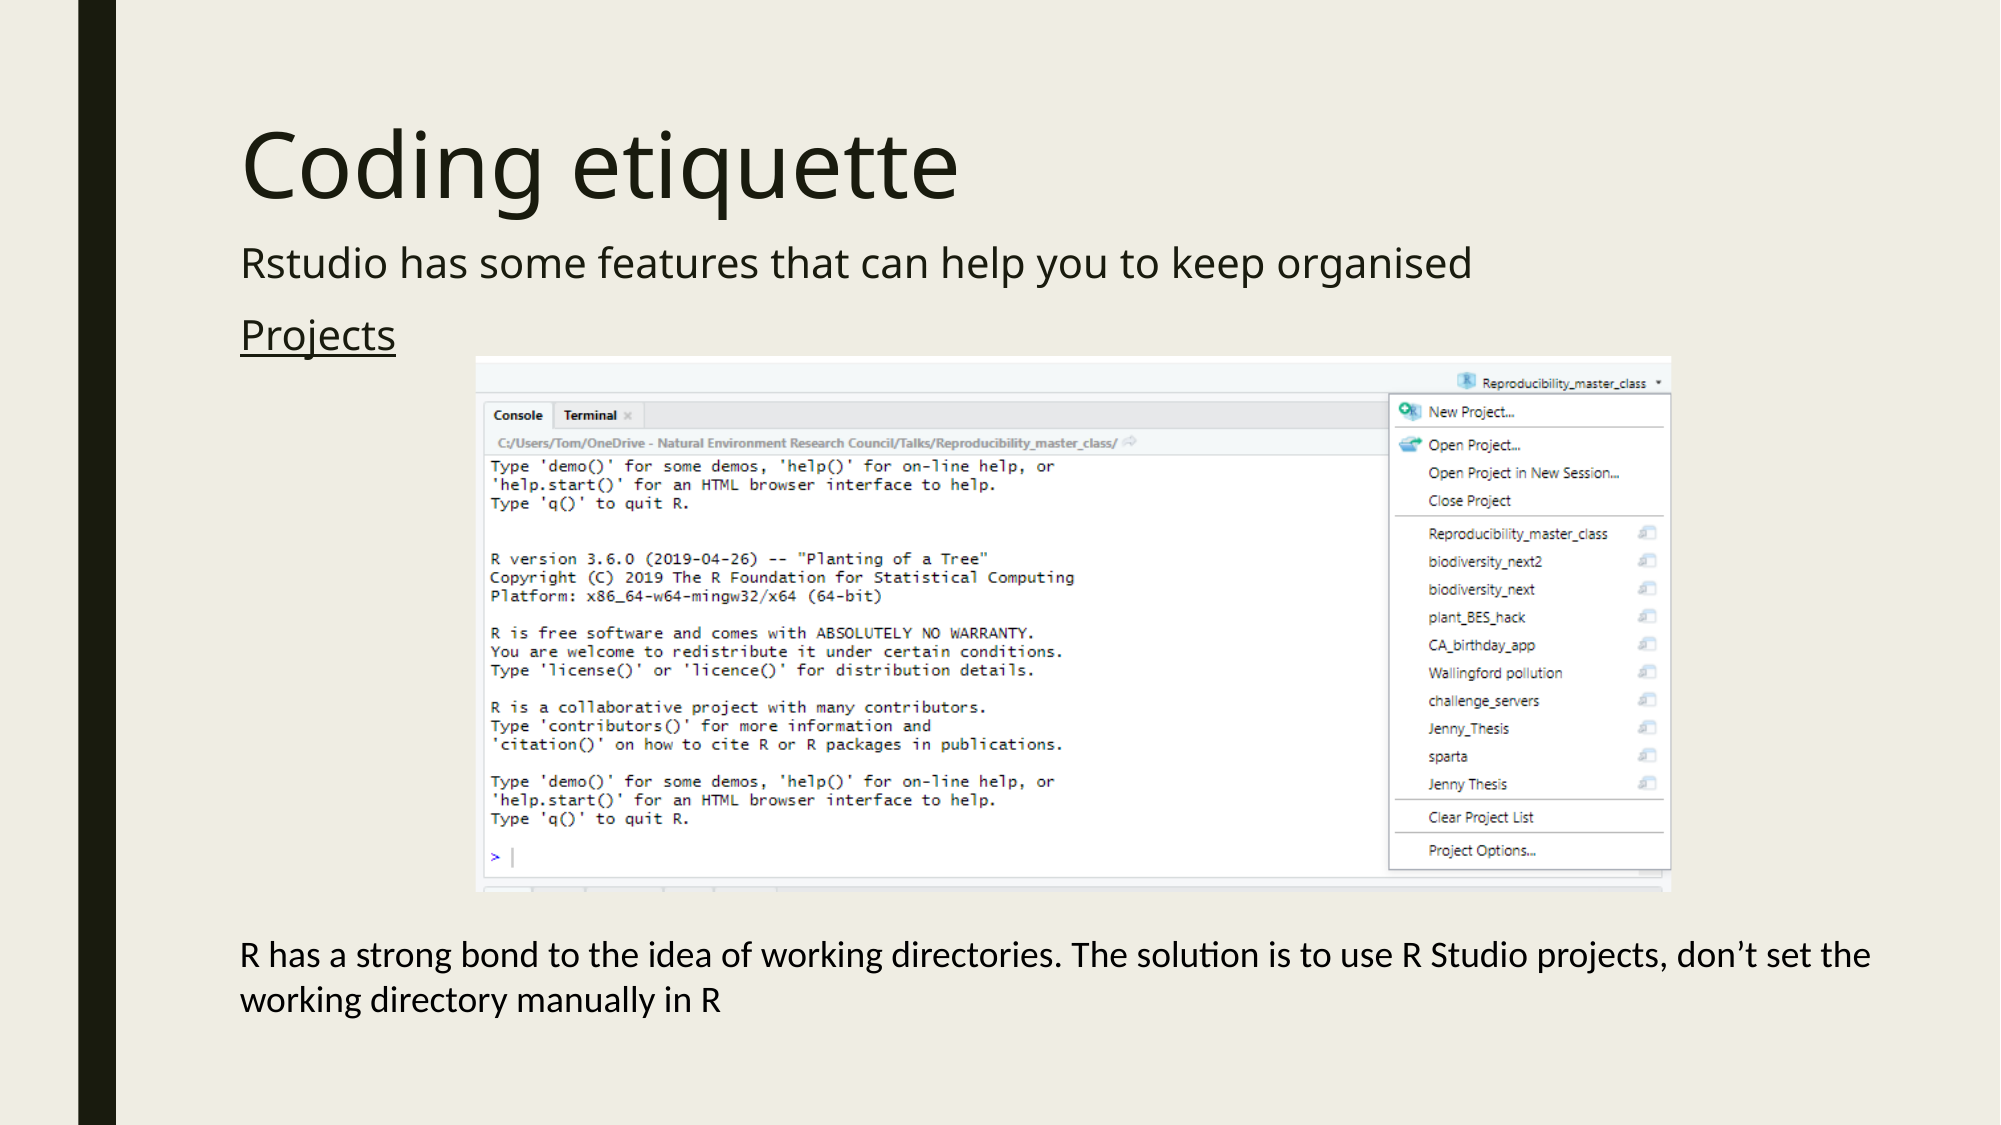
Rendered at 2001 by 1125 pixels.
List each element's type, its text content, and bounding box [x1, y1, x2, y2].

picture [475, 356, 1672, 892]
title Coding etiquette [225, 112, 1800, 233]
list Rstudio has some features that can help you to keep organised Projects [225, 233, 1800, 922]
text_box R has a strong bond to the idea of working directories. The solution is to use R Studio projects, don’t set the working directory manually in R [225, 922, 1890, 1028]
